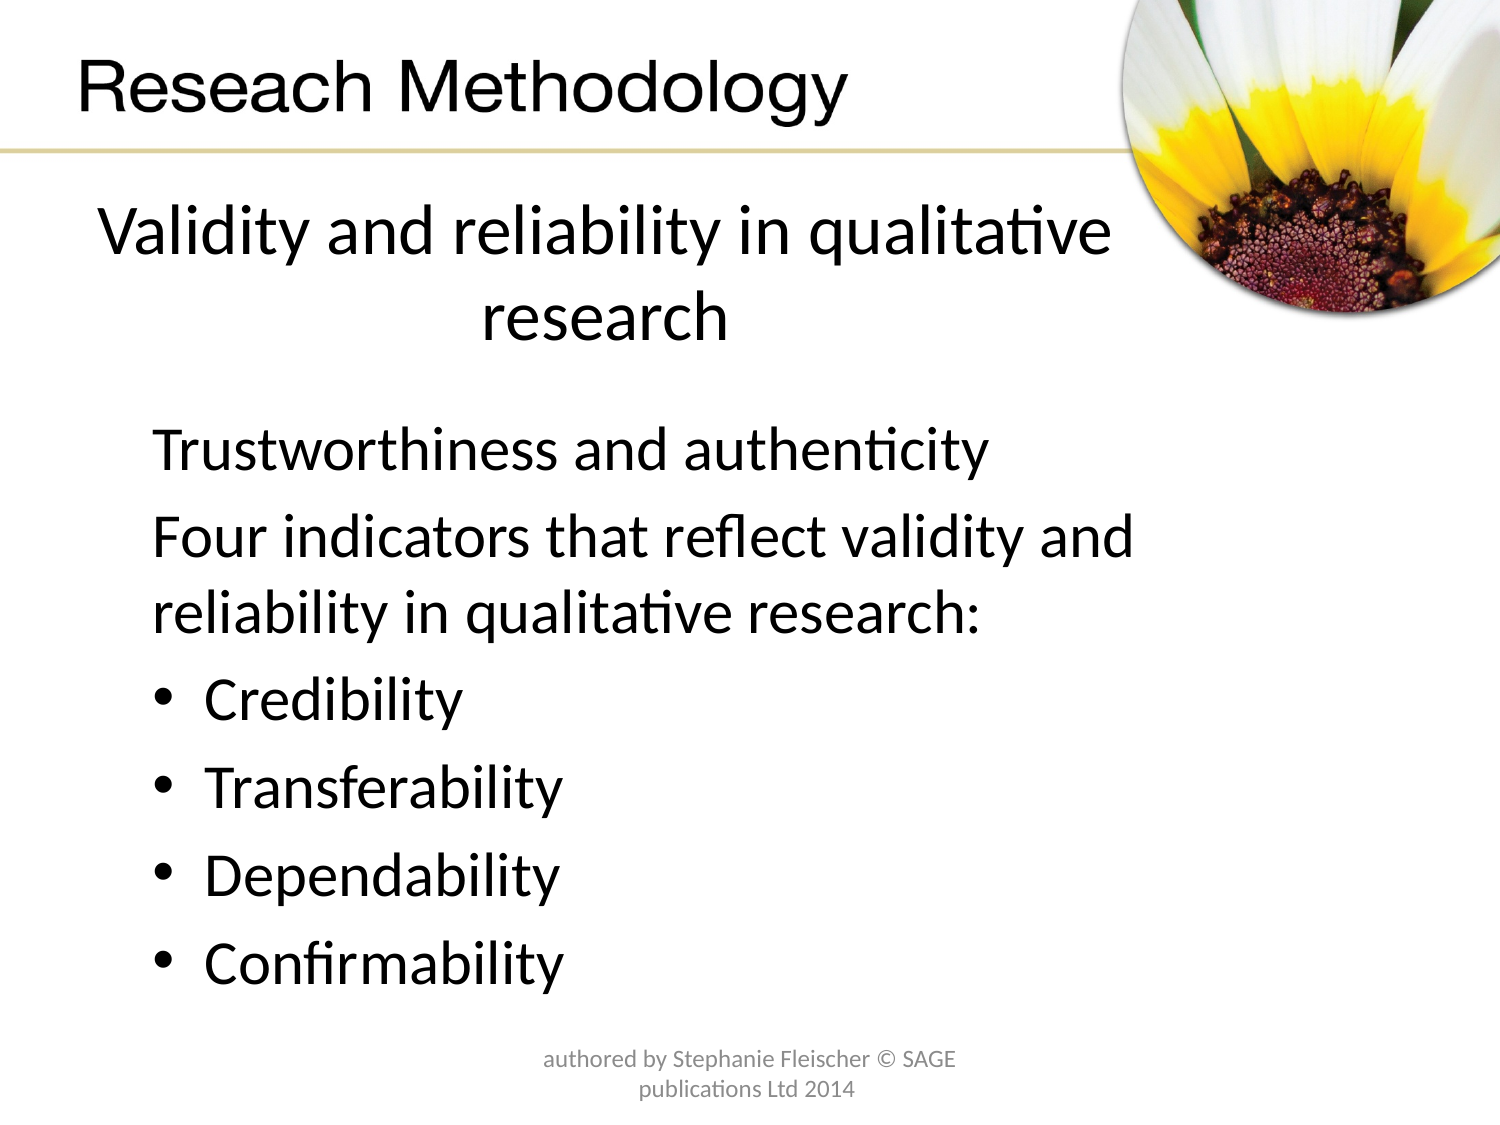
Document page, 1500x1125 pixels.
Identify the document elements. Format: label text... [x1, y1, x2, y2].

list Trustworthiness and authenticity Four indicators that reflect validity and reliability in qualitative research: Credibility Transferability Dependability Confirmability [137, 399, 1263, 1005]
footer authored by Stephanie Fleischer © SAGE publications Ltd 2014 [512, 1042, 988, 1103]
title Validity and reliability in qualitative research [62, 174, 1151, 363]
picture [0, 0, 1500, 1125]
